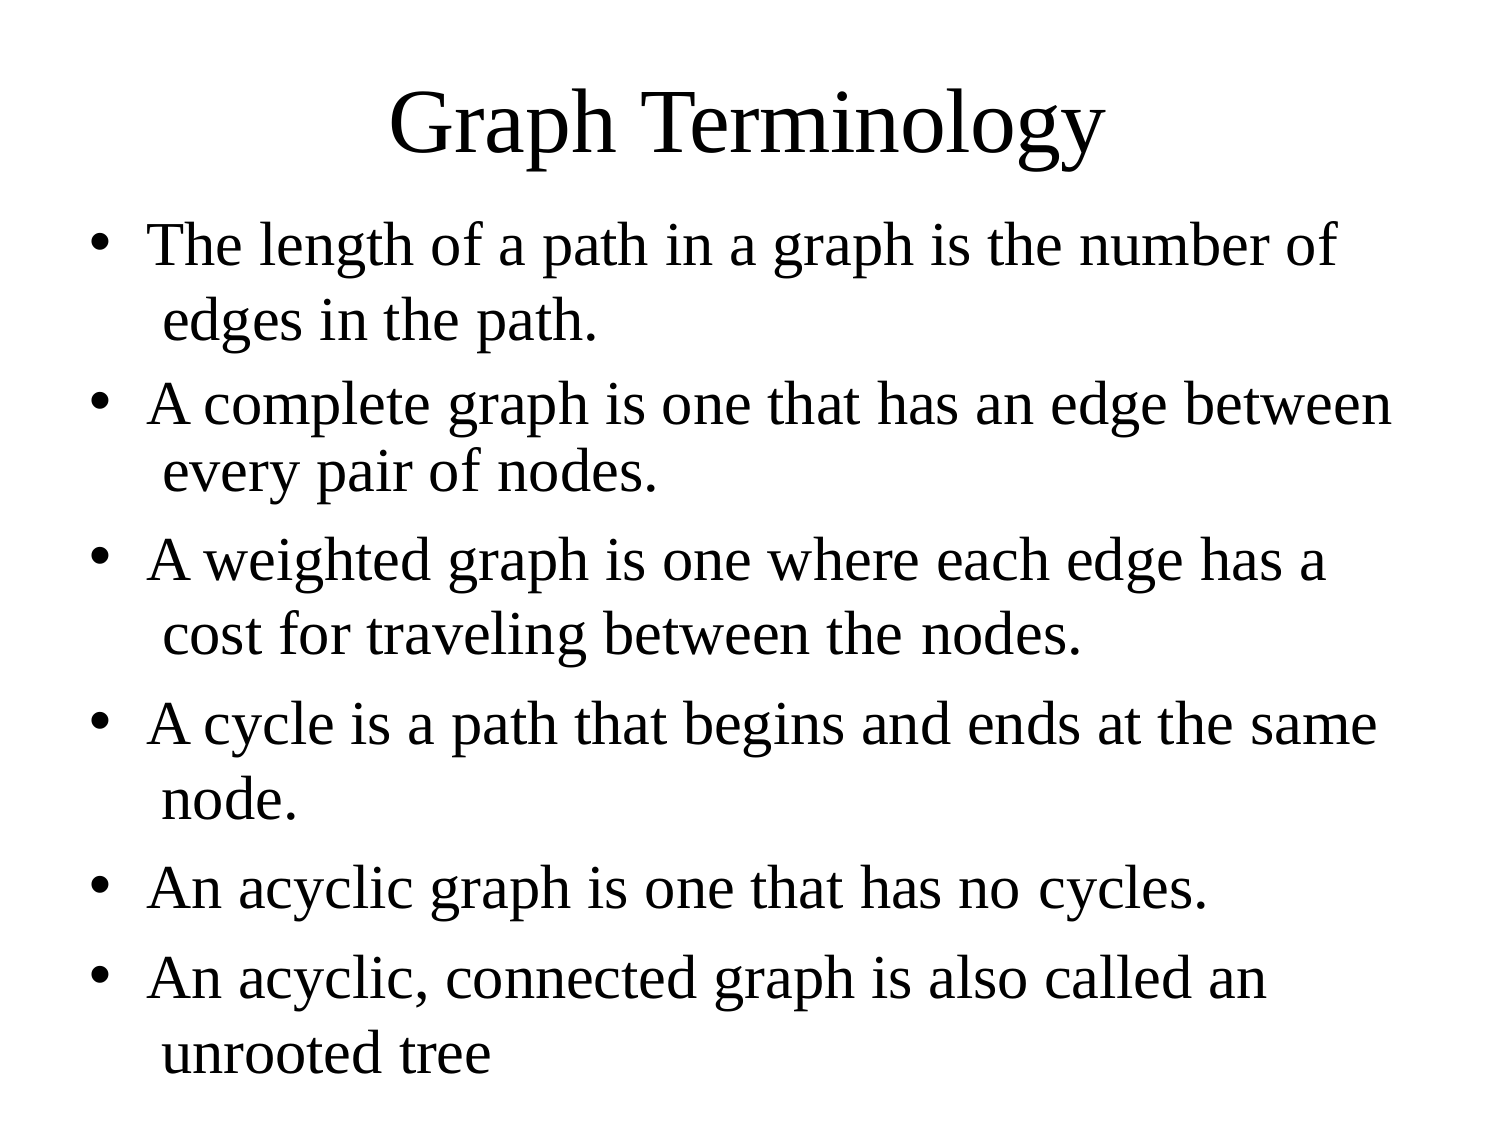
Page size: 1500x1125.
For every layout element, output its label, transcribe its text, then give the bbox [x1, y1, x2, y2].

title Graph Terminology [386, 58, 1112, 200]
text_box The length of a path in a graph is the number of edges in the path. A complete graph is one that has an edge between every pair of nodes. A weighted graph is one where each edge has a cost for traveling between the nodes. A cycle is a path that begins and ends at the same node. An acyclic graph is one that has no cycles. An acyclic, connected graph is also called an unrooted tree [87, 200, 1395, 1087]
